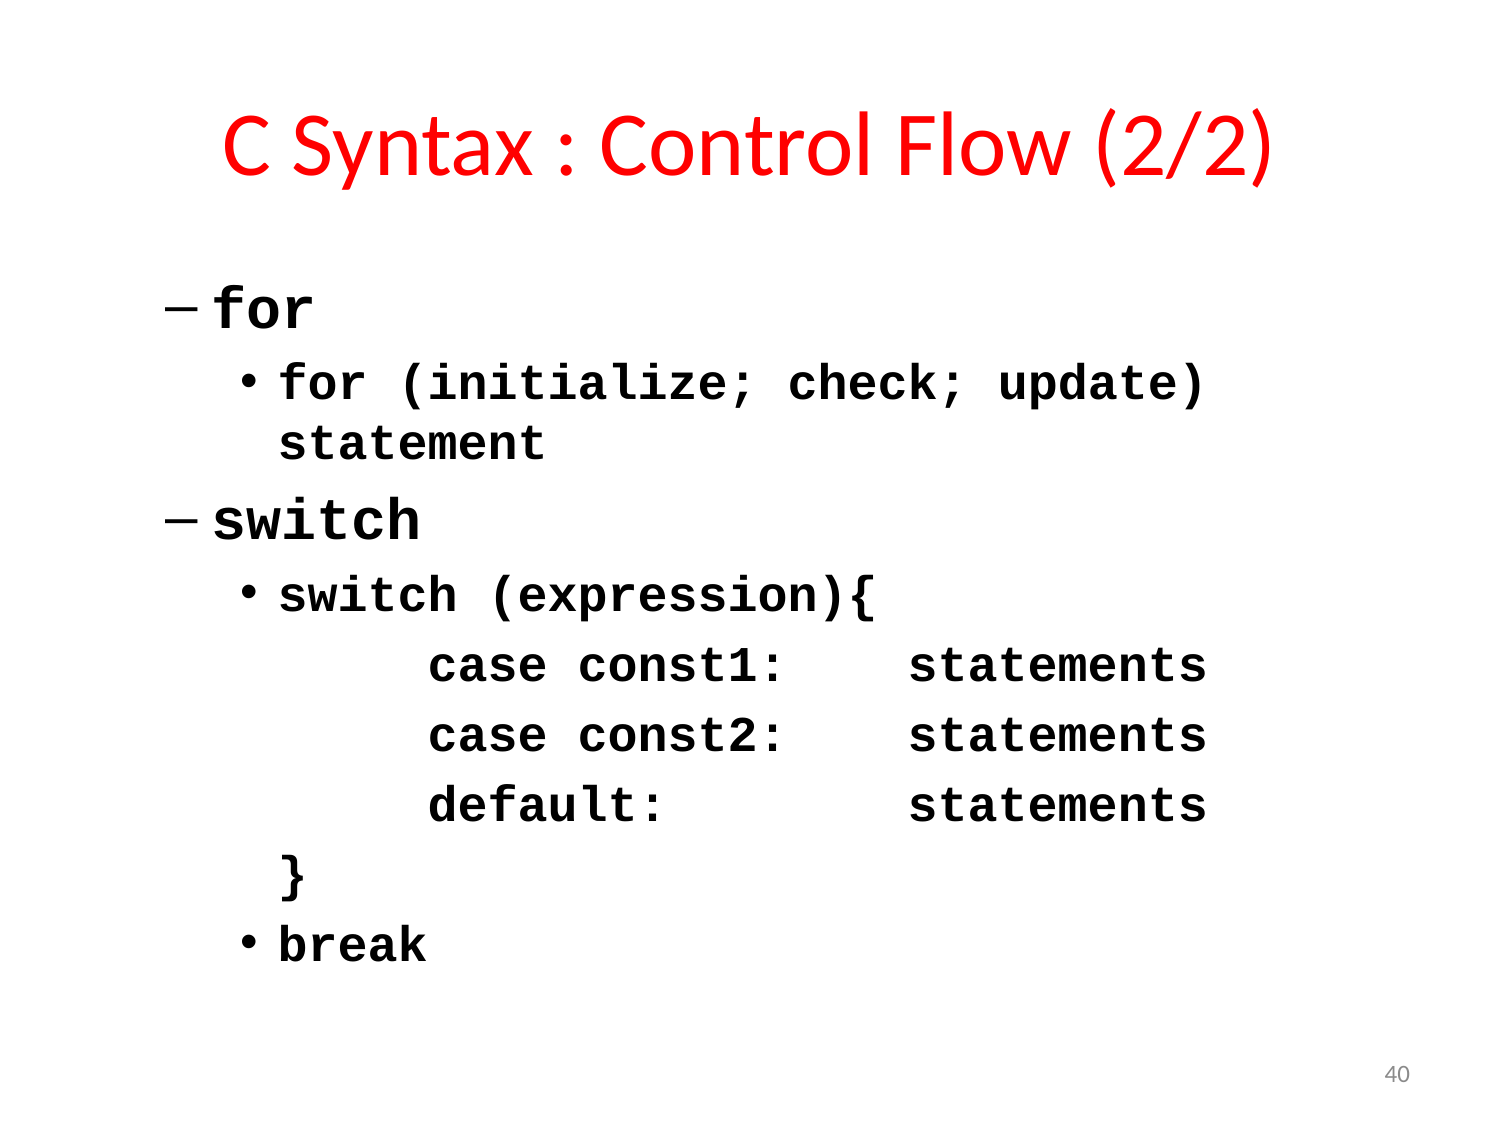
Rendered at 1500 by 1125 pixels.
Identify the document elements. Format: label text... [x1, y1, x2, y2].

slide_number 40 [1074, 1042, 1425, 1103]
title C Syntax : Control Flow (2/2) [75, 45, 1425, 233]
list for for (initialize; check; update) statement switch switch (expression){ case const1: statements case const2: statements default: statements } break [75, 262, 1425, 1005]
